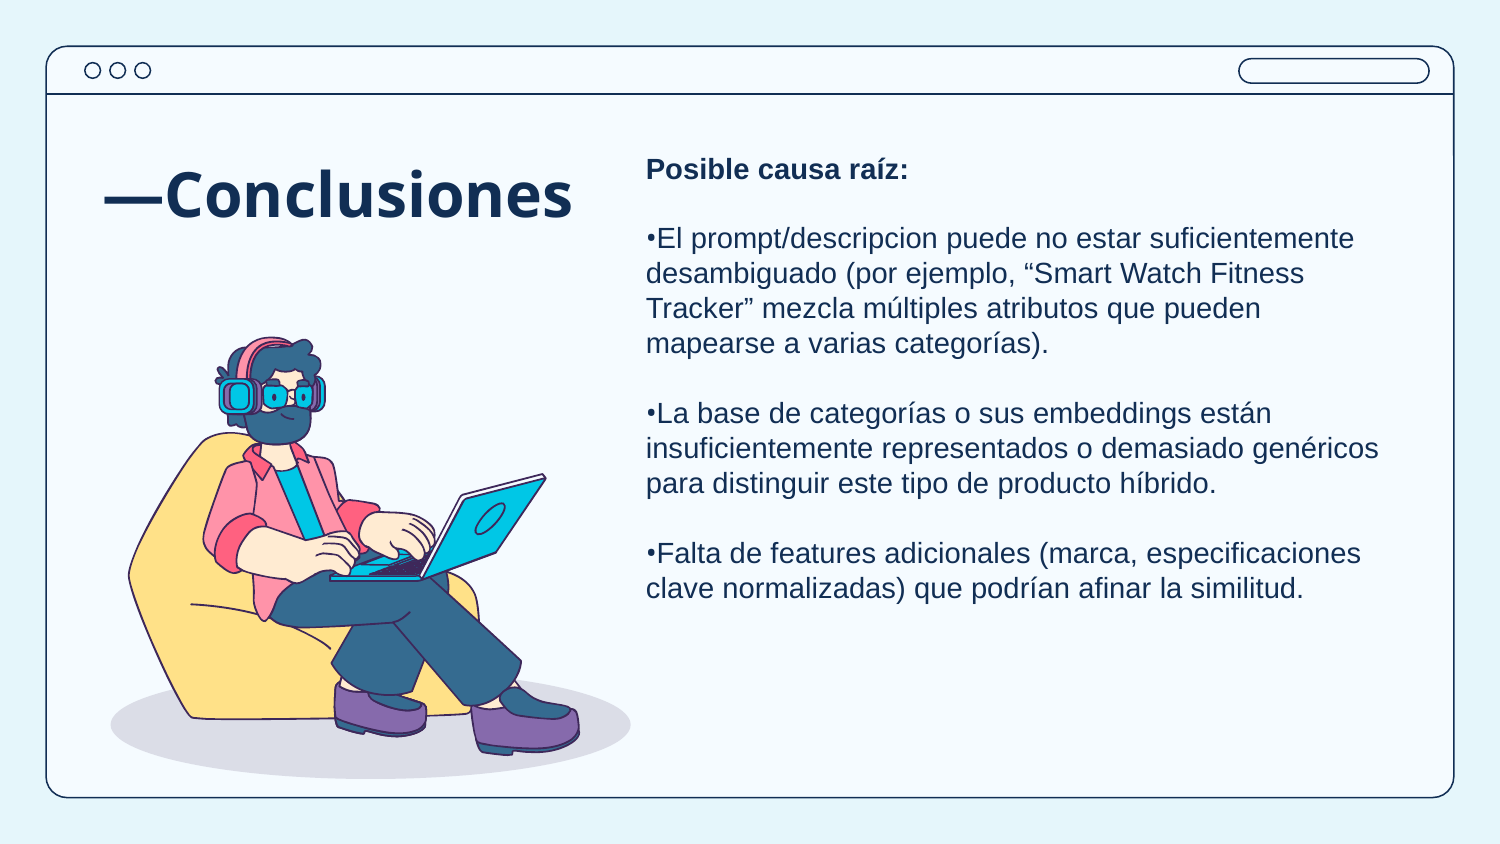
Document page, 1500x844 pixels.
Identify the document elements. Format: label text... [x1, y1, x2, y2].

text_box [110, 336, 631, 780]
subtitle Posible causa raíz: El prompt/descripcion puede no estar suficientemente desambiguado (por ejemplo, “Smart Watch Fitness Tracker” mezcla múltiples atributos que pueden mapearse a varias categorías). La base de categorías o sus embeddings están insuficientemente representados o demasiado genéricos para distinguir este tipo de producto híbrido. Falta de features adicionales (marca, especificaciones clave normalizadas) que podrían afinar la similitud. [630, 124, 1403, 630]
title —Conclusiones [87, 128, 630, 216]
